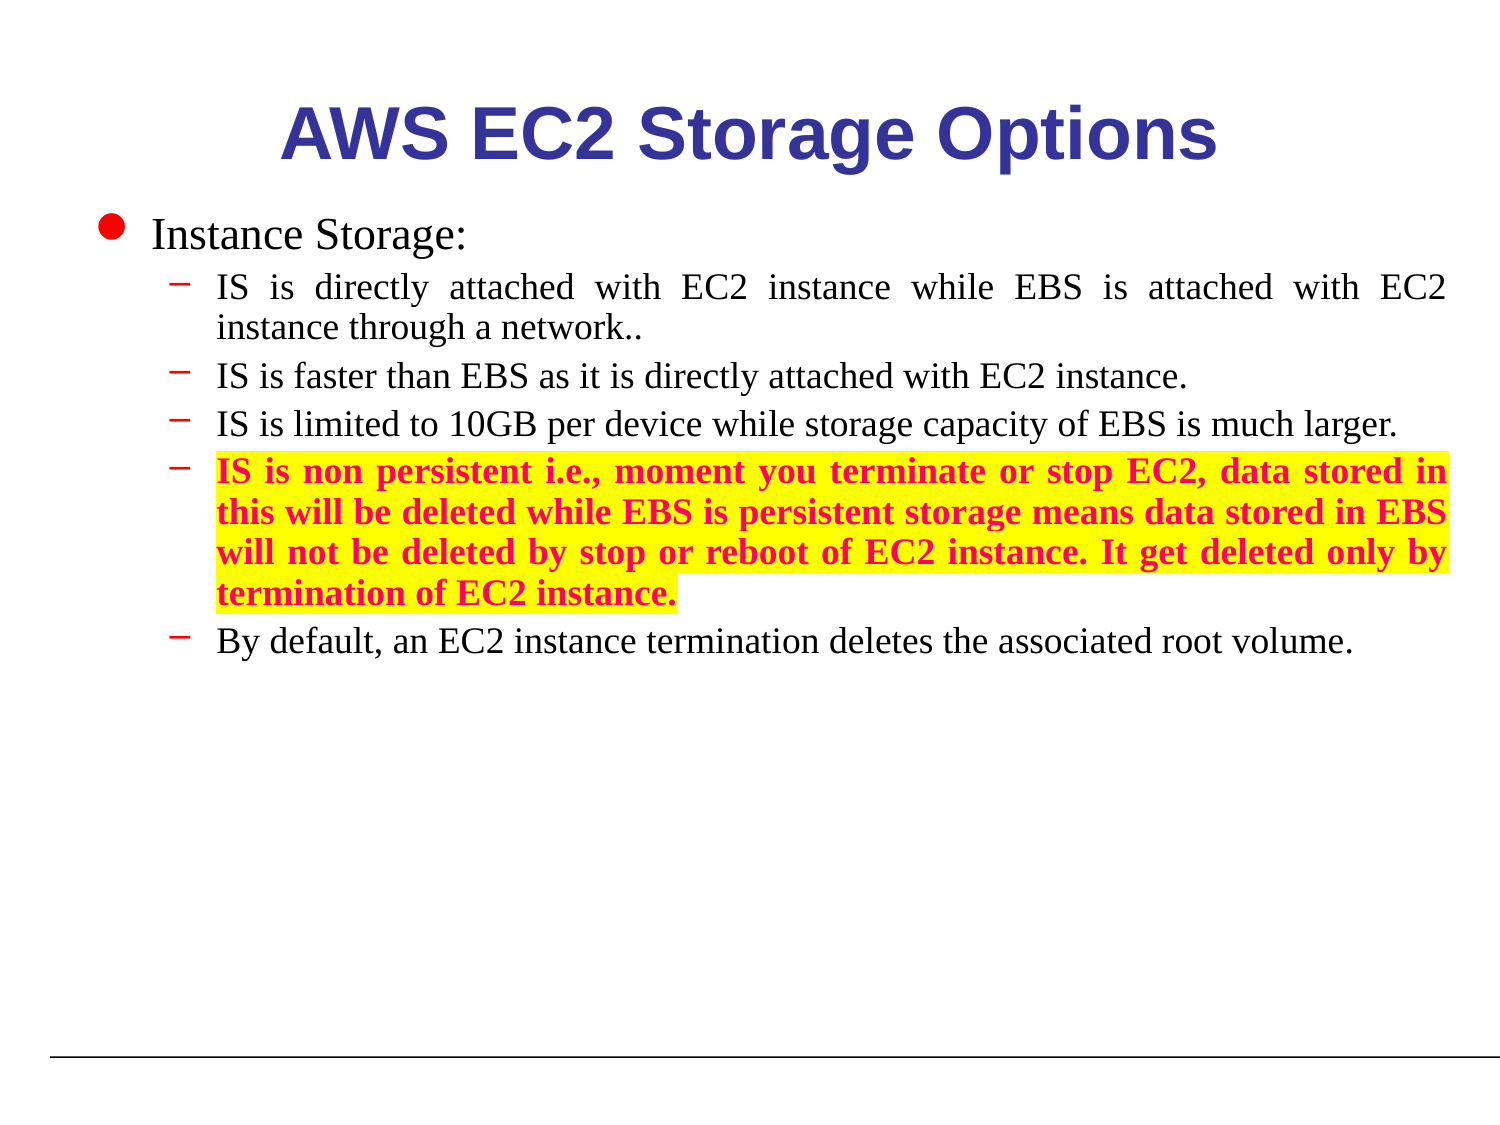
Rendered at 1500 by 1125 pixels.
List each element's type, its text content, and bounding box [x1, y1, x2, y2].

list Instance Storage: IS is directly attached with EC2 instance while EBS is attached with EC2 instance through a network.. IS is faster than EBS as it is directly attached with EC2 instance. IS is limited to 10GB per device while storage capacity of EBS is much larger. IS is non persistent i.e., moment you terminate or stop EC2, data stored in this will be deleted while EBS is persistent storage means data stored in EBS will not be deleted by stop or reboot of EC2 instance. It get deleted only by termination of EC2 instance. By default, an EC2 instance termination deletes the associated root volume. [79, 202, 1464, 998]
title AWS EC2 Storage Options [0, 56, 1500, 203]
